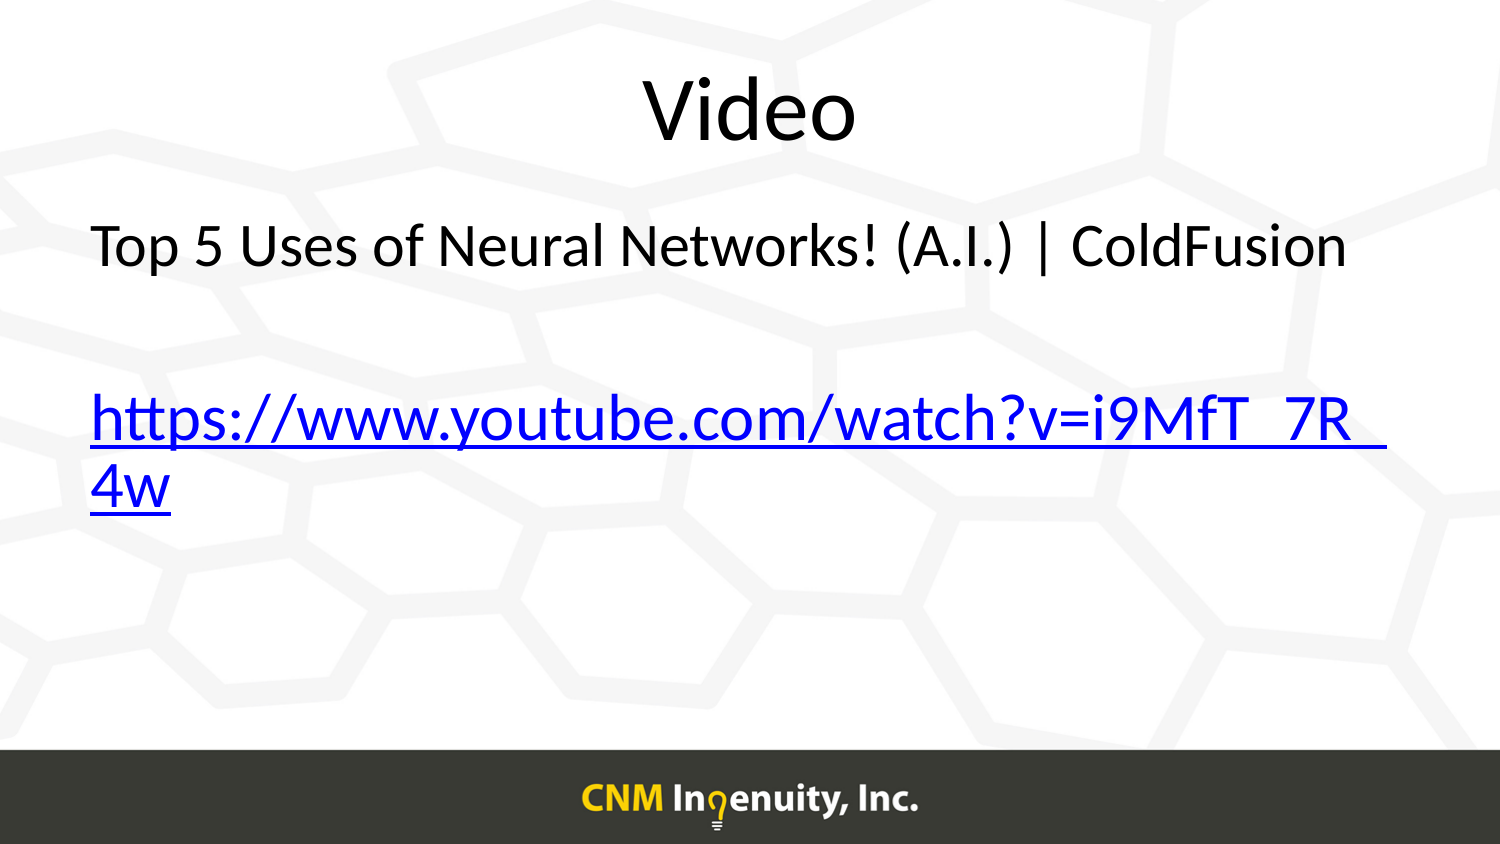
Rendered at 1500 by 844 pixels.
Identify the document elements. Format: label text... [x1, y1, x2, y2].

picture [0, 0, 1500, 844]
list Top 5 Uses of Neural Networks! (A.I.) | ColdFusion https://www.youtube.com/watch?v=i9MfT_7R_4w [75, 196, 1425, 754]
title Video [75, 33, 1425, 175]
